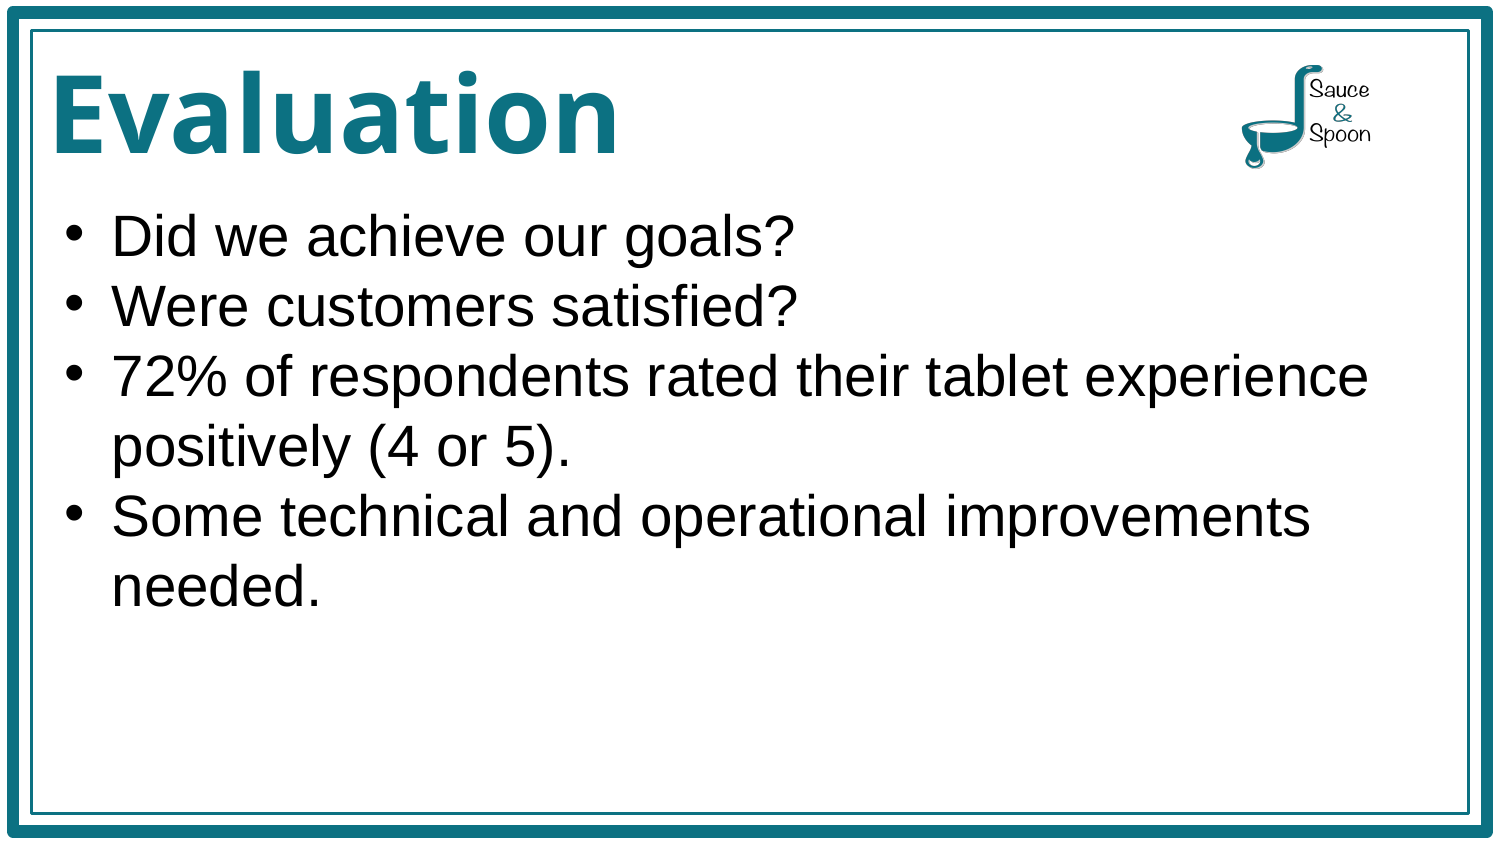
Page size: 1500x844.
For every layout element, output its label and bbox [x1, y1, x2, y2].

picture [1218, 44, 1405, 191]
text_box [12, 12, 1488, 832]
